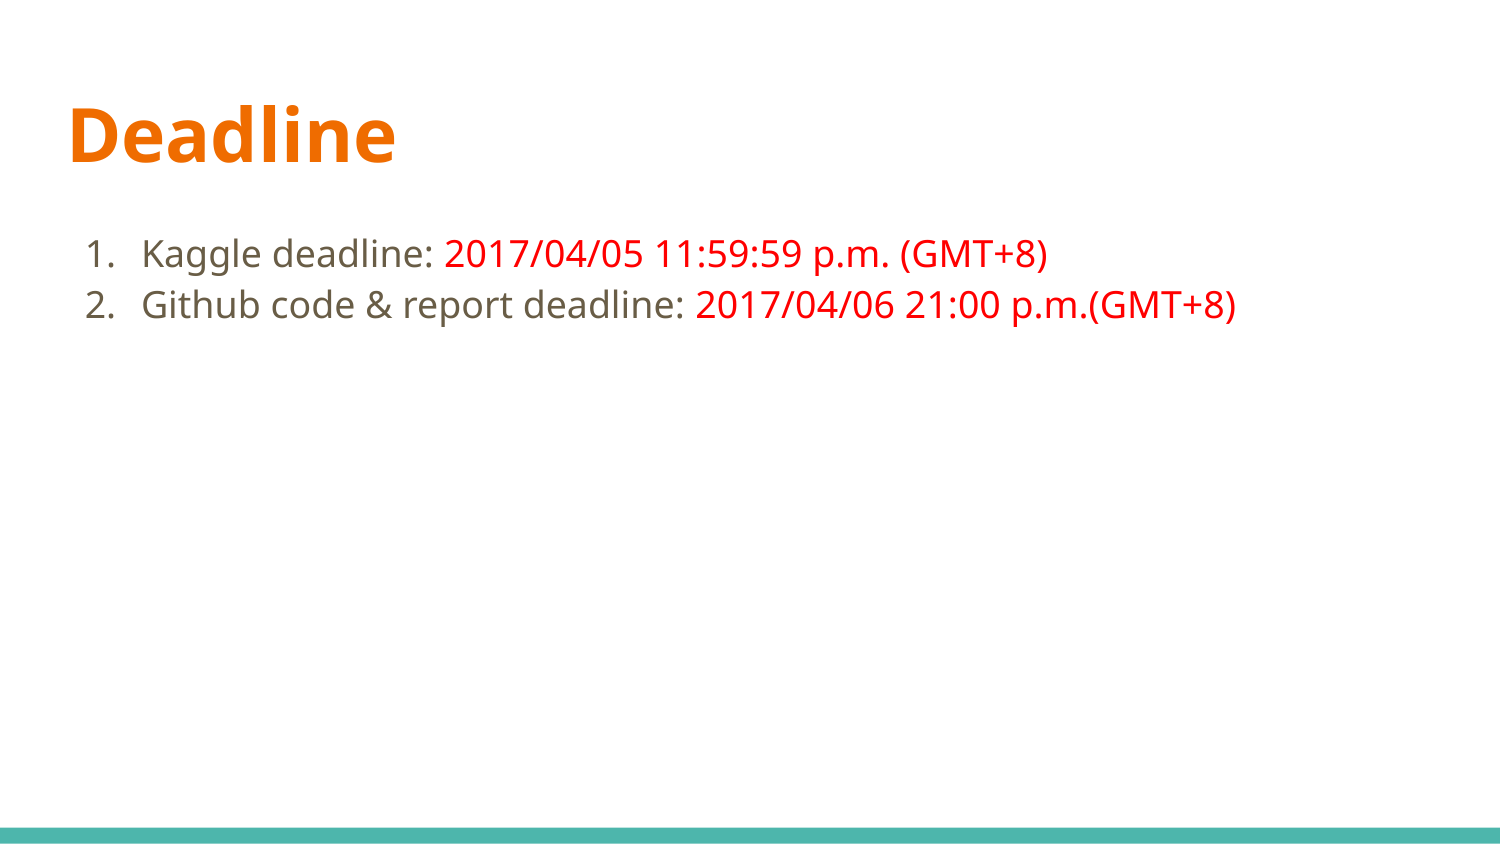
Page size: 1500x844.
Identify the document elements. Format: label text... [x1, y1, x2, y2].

list Kaggle deadline: 2017/04/05 11:59:59 p.m. (GMT+8) Github code & report deadline: 2017/04/06 21:00 p.m.(GMT+8) [51, 207, 1449, 750]
title Deadline [51, 72, 1449, 189]
